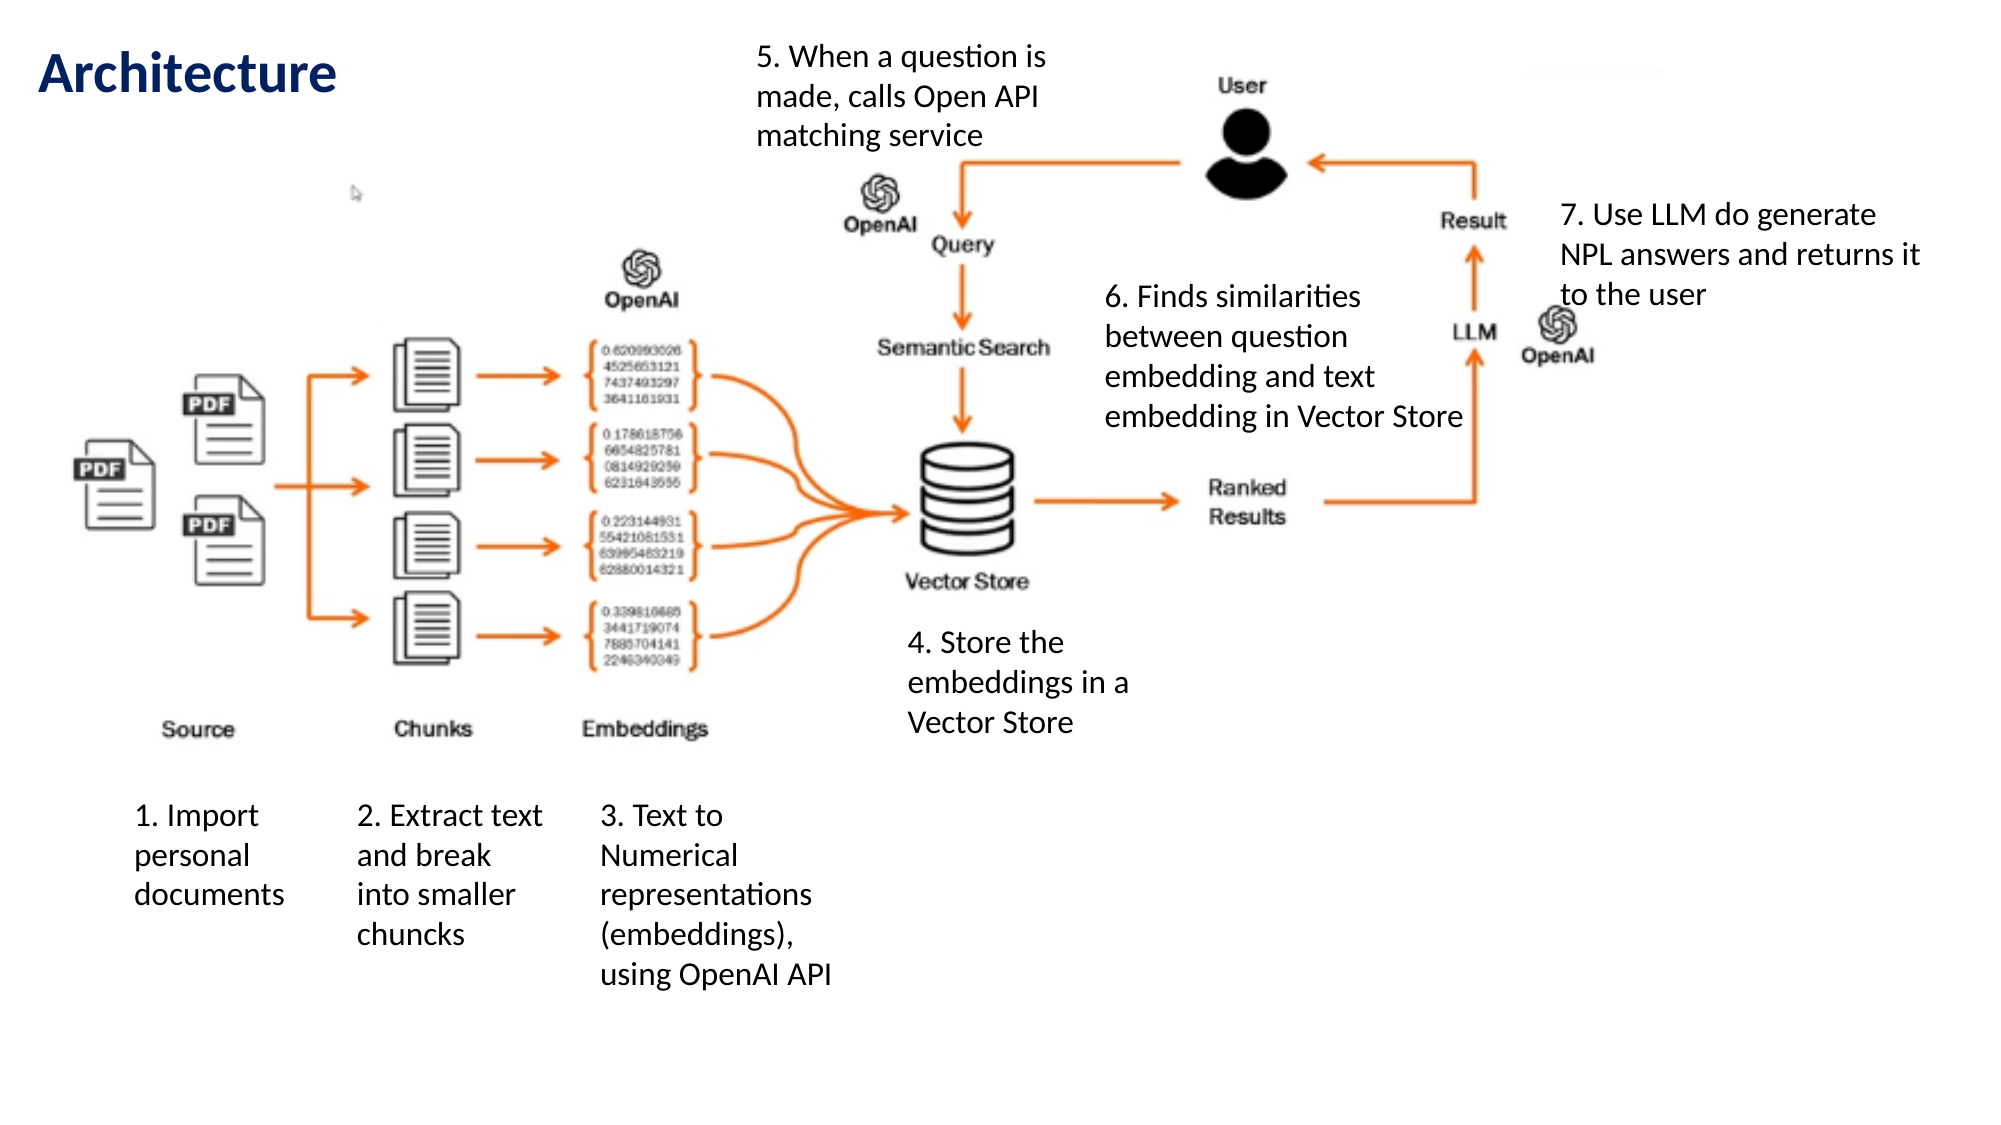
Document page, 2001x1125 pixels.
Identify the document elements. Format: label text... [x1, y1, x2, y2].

text_box 5. When a question is made, calls Open API matching service [741, 26, 1133, 69]
text_box 2. Extract text and break into smaller chuncks [342, 793, 565, 960]
text_box 1. Import personal documents [119, 793, 342, 920]
text_box 7. Use LLM do generate NPL answers and returns it to the user [1669, 184, 1937, 320]
picture [63, 69, 1669, 793]
text_box 3. Text to Numerical representations (embeddings), using OpenAI API [585, 793, 856, 1000]
text_box Architecture [23, 26, 741, 112]
